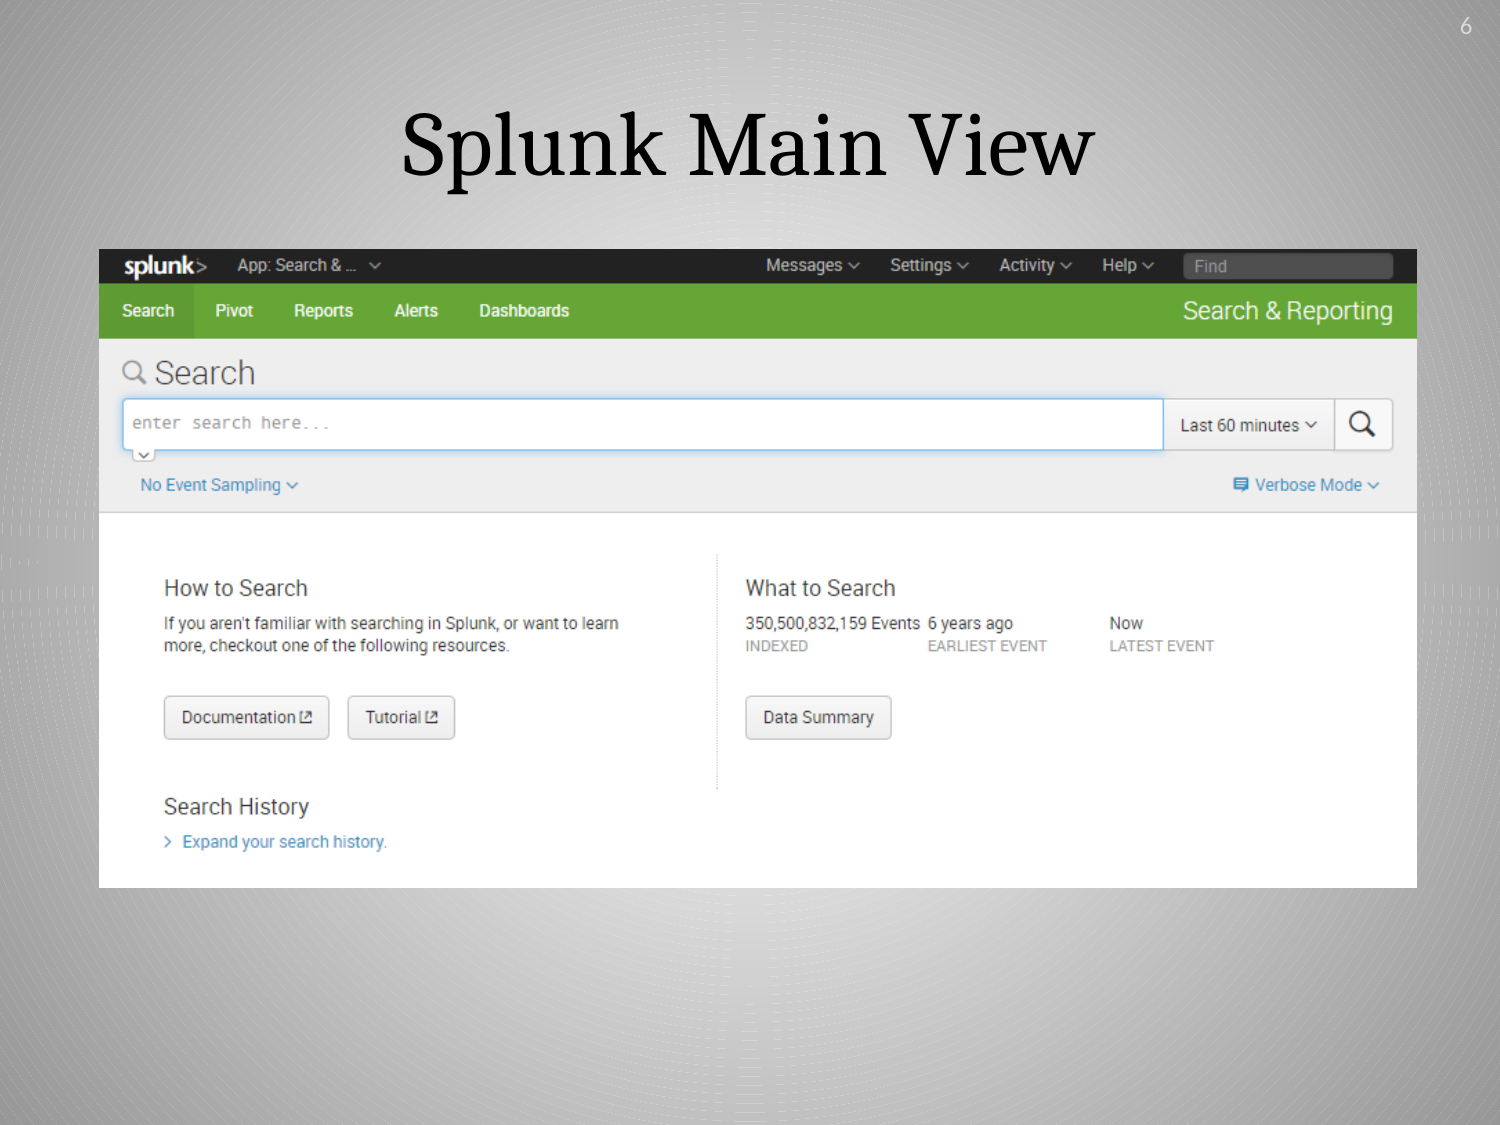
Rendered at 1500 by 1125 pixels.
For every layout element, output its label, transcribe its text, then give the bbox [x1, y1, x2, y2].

slide_number 6 [1287, 5, 1488, 44]
picture [99, 249, 1417, 888]
title Splunk Main View [75, 45, 1425, 233]
